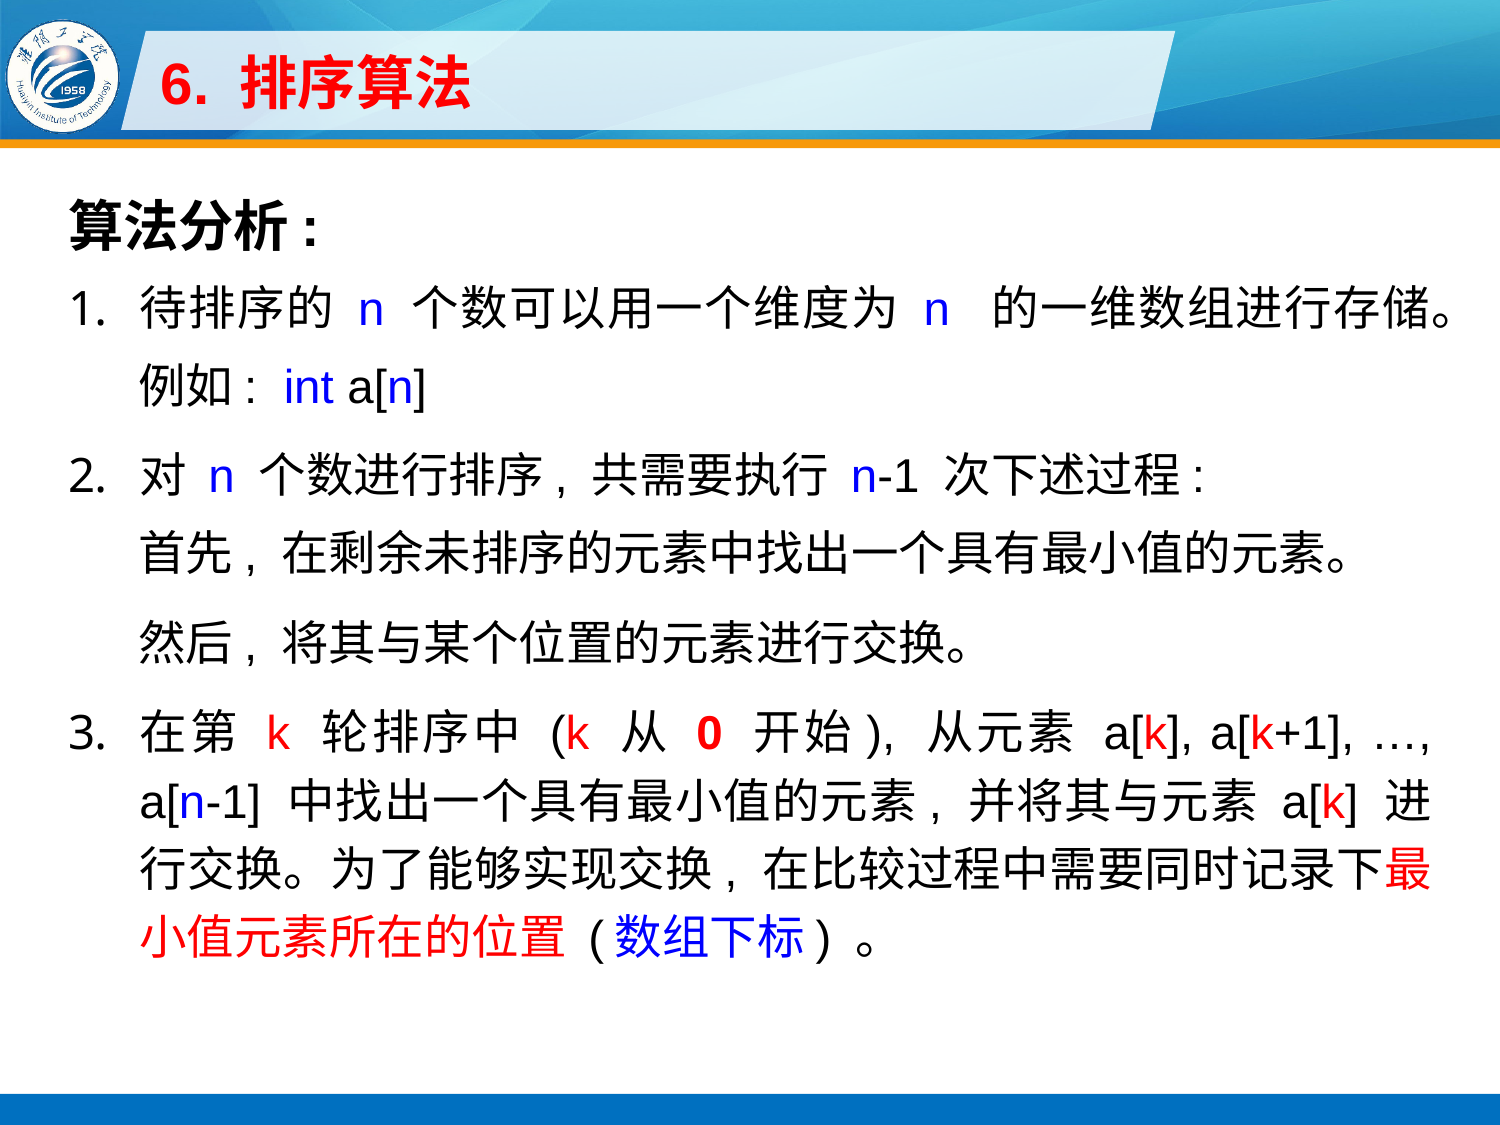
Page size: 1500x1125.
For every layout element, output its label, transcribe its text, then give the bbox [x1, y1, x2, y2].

list 算法分析: 待排序的 n 个数可以用一个维度为 n 的一维数组进行存储。 例如: int a[n] 对 n 个数进行排序, 共需要执行 n-1 次下述过程: 首先, 在剩余未排序的元素中找出一个具有最小值的元素。 然后, 将其与某个位置的元素进行交换。 在第 k 轮排序中 (k 从 0 开始), 从元素 a[k], a[k+1], …, a[n-1] 中找出一个具有最小值的元素, 并将其与元素 a[k] 进行交换。为了能够实现交换, 在比较过程中需要同时记录下最小值元素所在的位置 (数组下标) 。 [53, 170, 1447, 1069]
picture [0, 0, 1500, 139]
title 6. 排序算法 [145, 39, 1176, 123]
